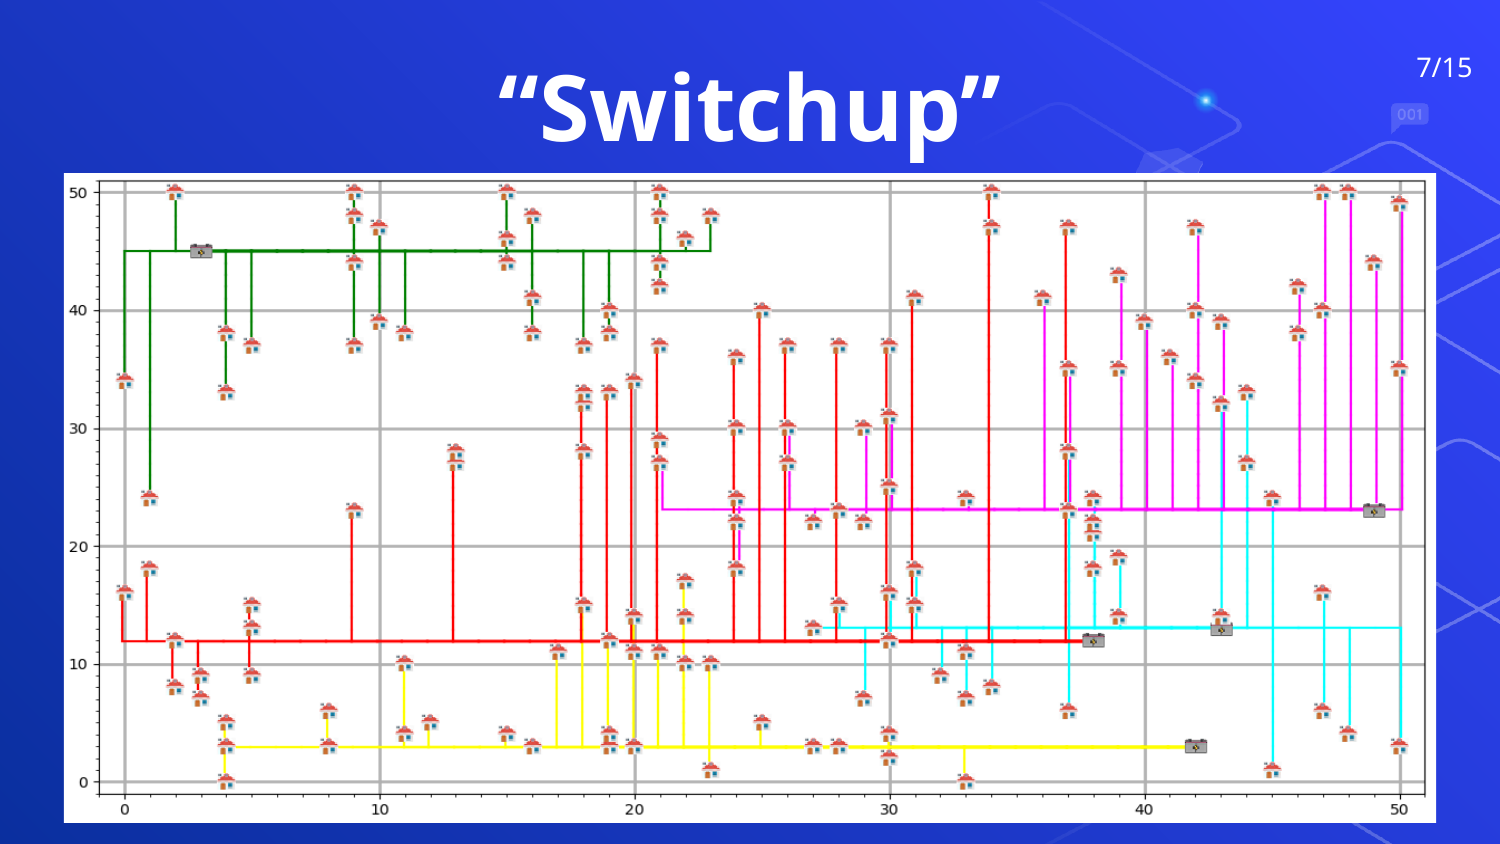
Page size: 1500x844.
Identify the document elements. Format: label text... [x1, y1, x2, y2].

title “Switchup” [323, 57, 1177, 160]
slide_number 7/15 [1382, 34, 1473, 99]
picture [0, 0, 1500, 844]
